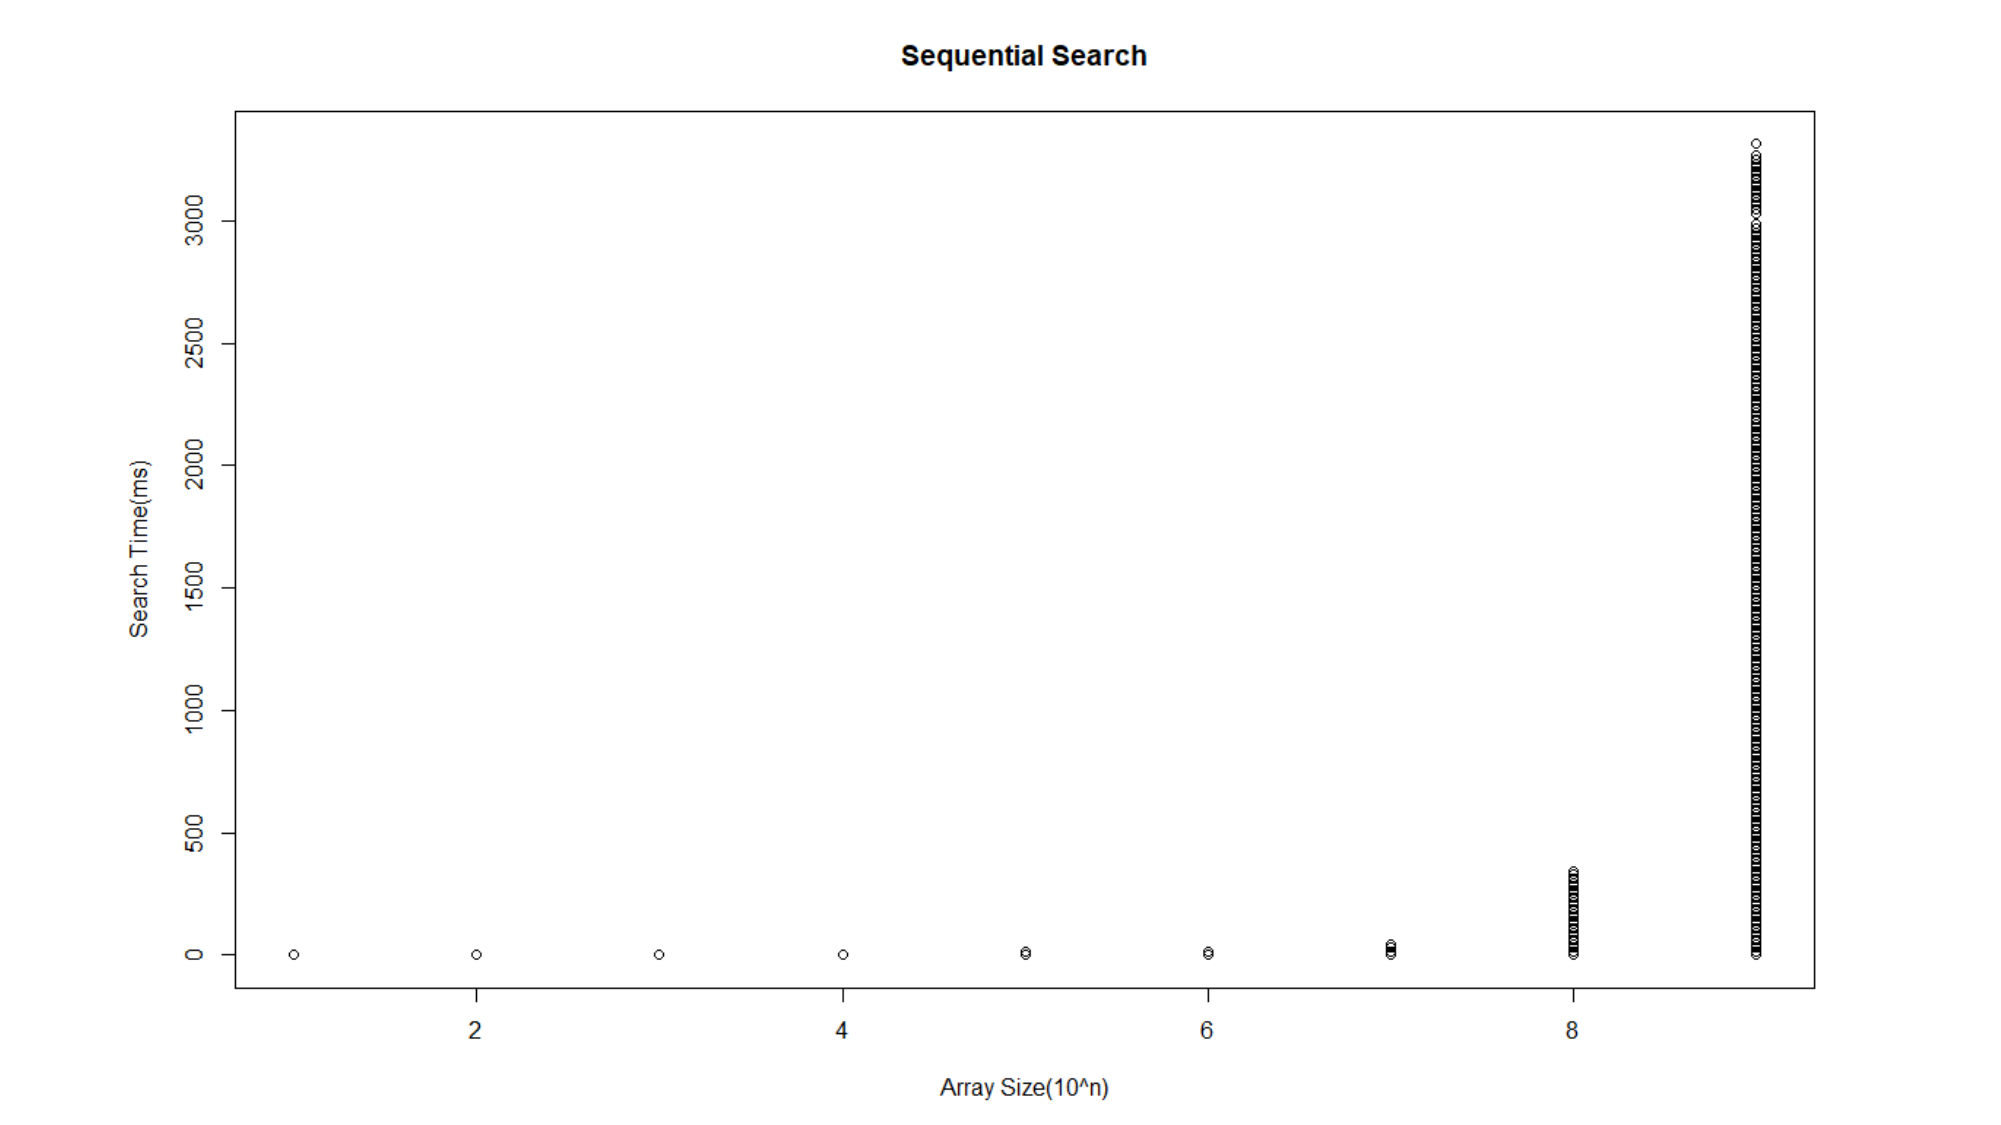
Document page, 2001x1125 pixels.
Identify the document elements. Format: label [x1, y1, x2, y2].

picture [121, 0, 1874, 1125]
